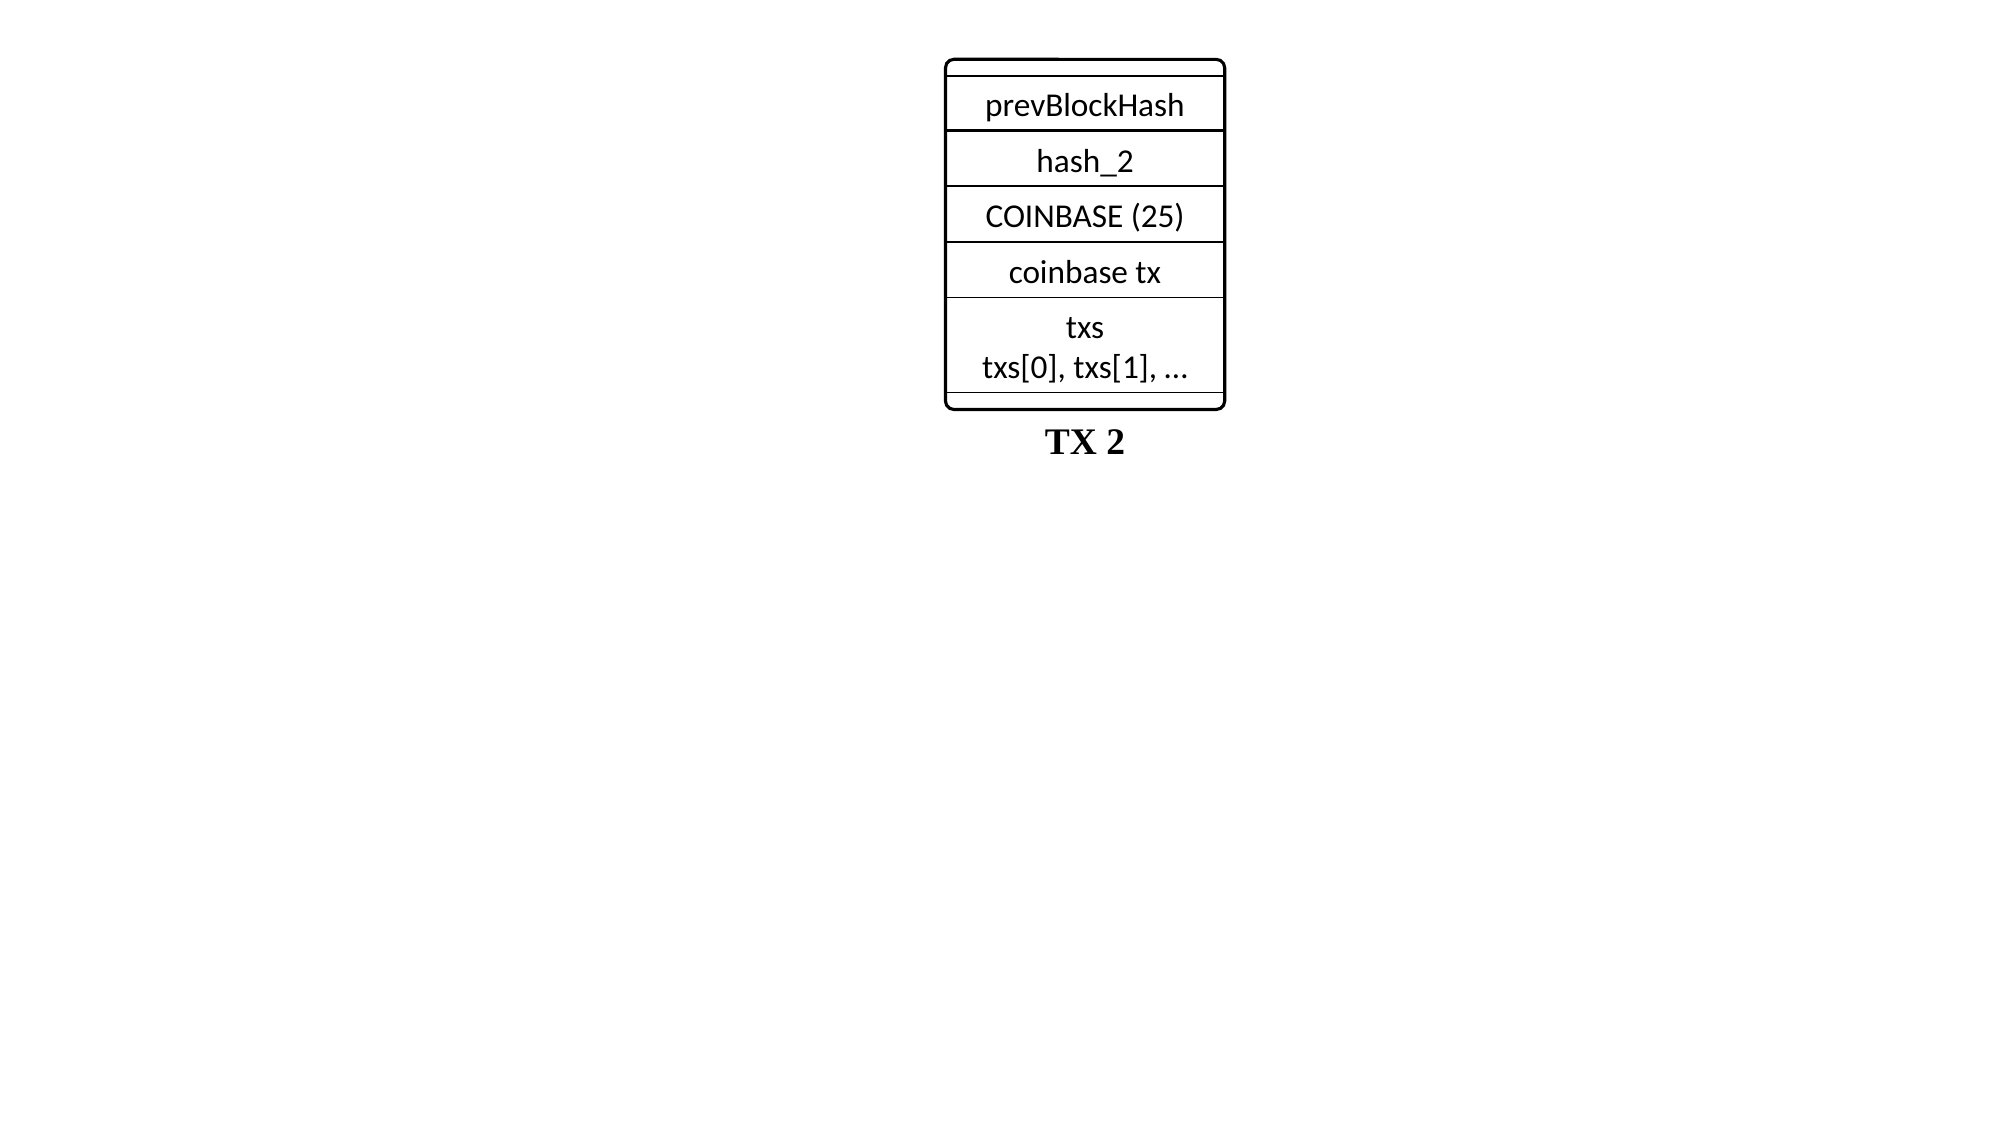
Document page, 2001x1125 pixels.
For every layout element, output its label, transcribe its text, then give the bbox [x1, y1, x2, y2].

text_box prevBlockHash [945, 75, 1225, 131]
text_box txs txs[0], txs[1], … [945, 297, 1225, 393]
text_box TX 2 [945, 409, 1225, 470]
text_box [944, 58, 1226, 411]
text_box coinbase tx [945, 242, 1225, 297]
text_box COINBASE (25) [945, 186, 1225, 242]
text_box hash_2 [945, 131, 1225, 186]
